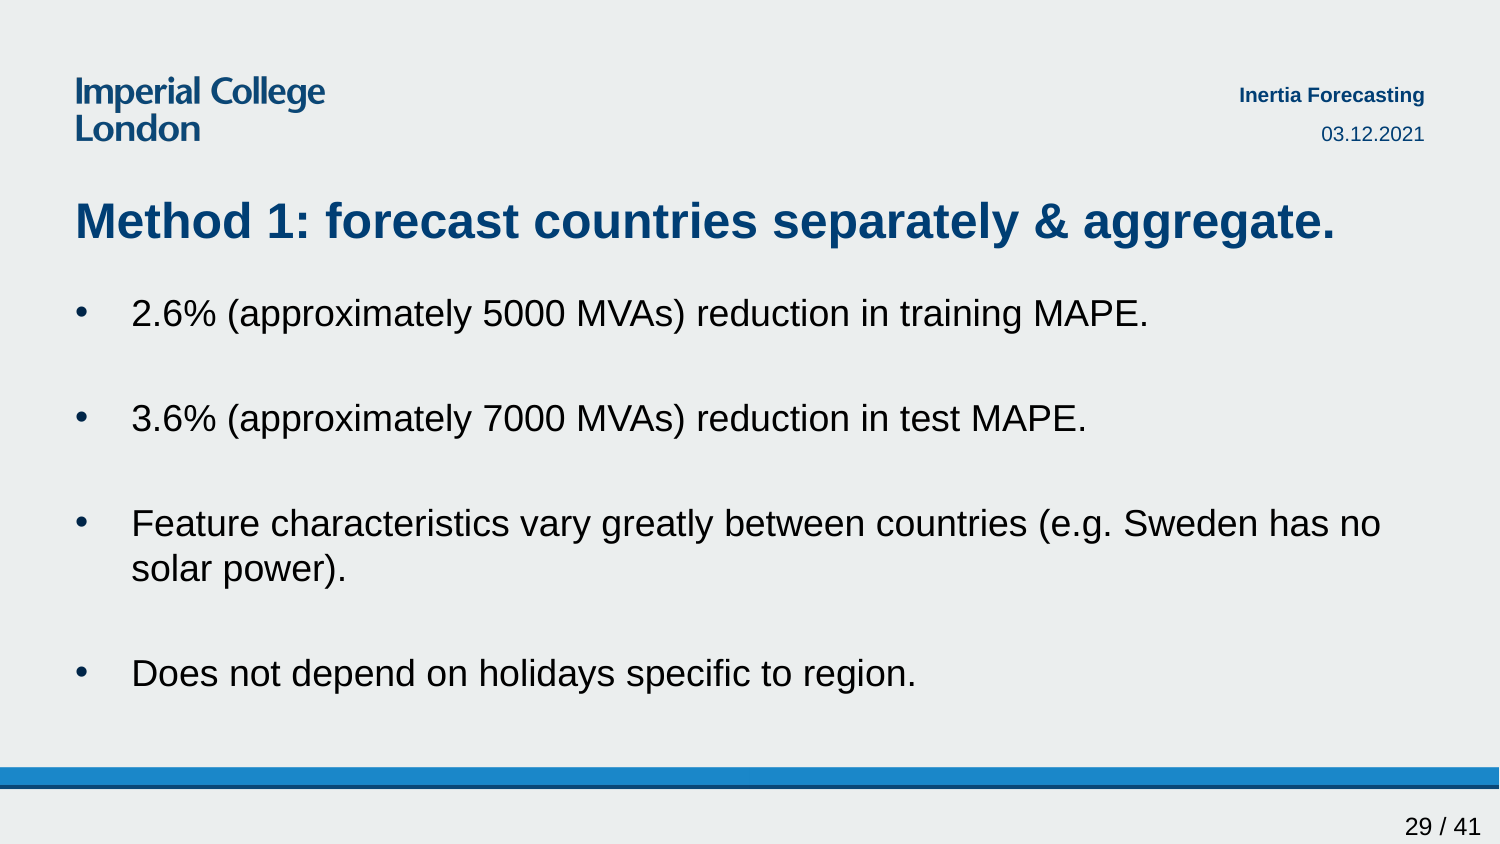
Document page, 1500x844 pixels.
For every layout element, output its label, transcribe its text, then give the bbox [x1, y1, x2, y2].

title Method 1: forecast countries separately & aggregate. [75, 183, 1425, 246]
list 03.12.2021 [1187, 121, 1425, 153]
picture [0, 0, 1499, 844]
list Inertia Forecasting [1075, 81, 1425, 120]
list 2.6% (approximately 5000 MVAs) reduction in training MAPE. 3.6% (approximately 7000 MVAs) reduction in test MAPE. Feature characteristics vary greatly between countries (e.g. Sweden has no solar power). Does not depend on holidays specific to region. [75, 288, 1425, 718]
